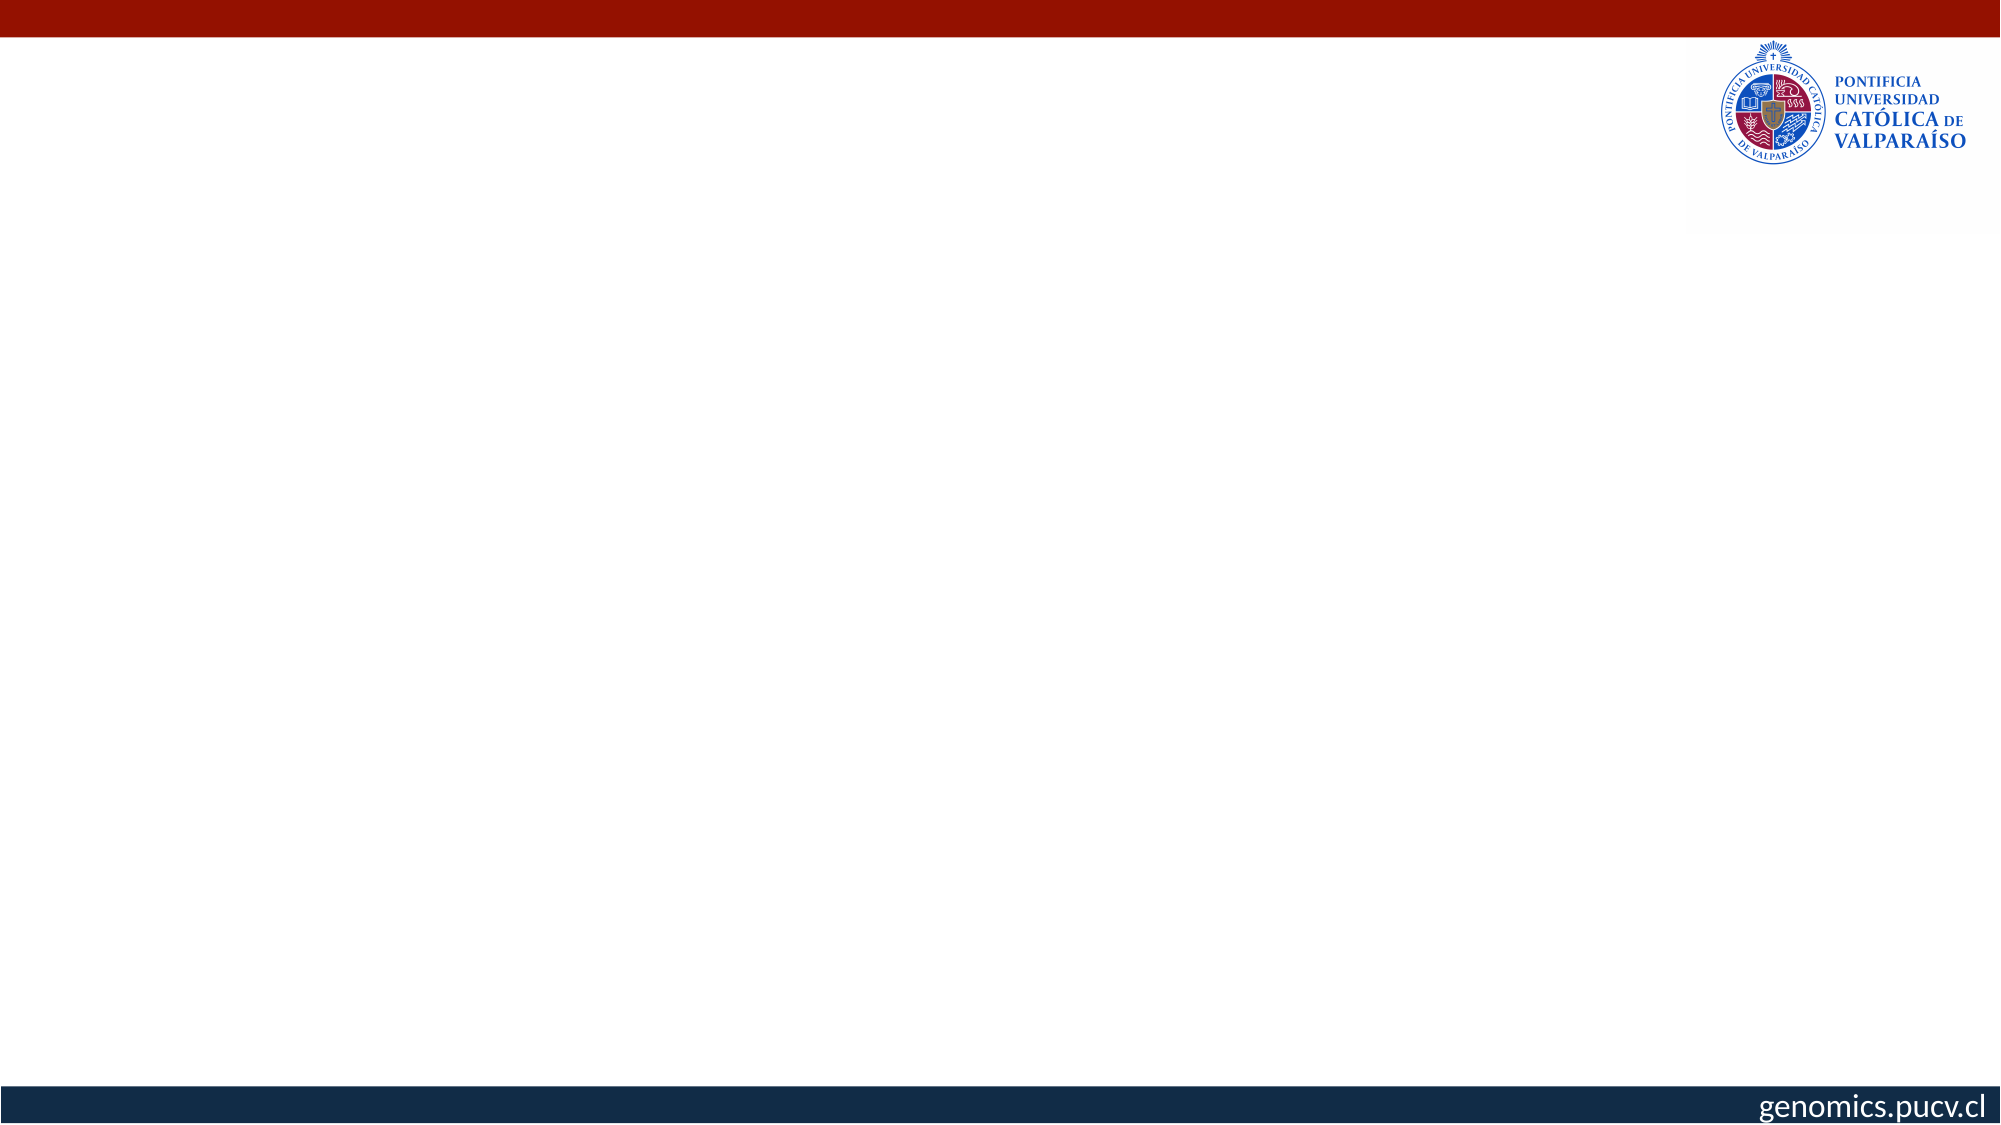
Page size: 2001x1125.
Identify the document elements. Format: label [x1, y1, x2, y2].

picture [1686, 38, 2000, 234]
